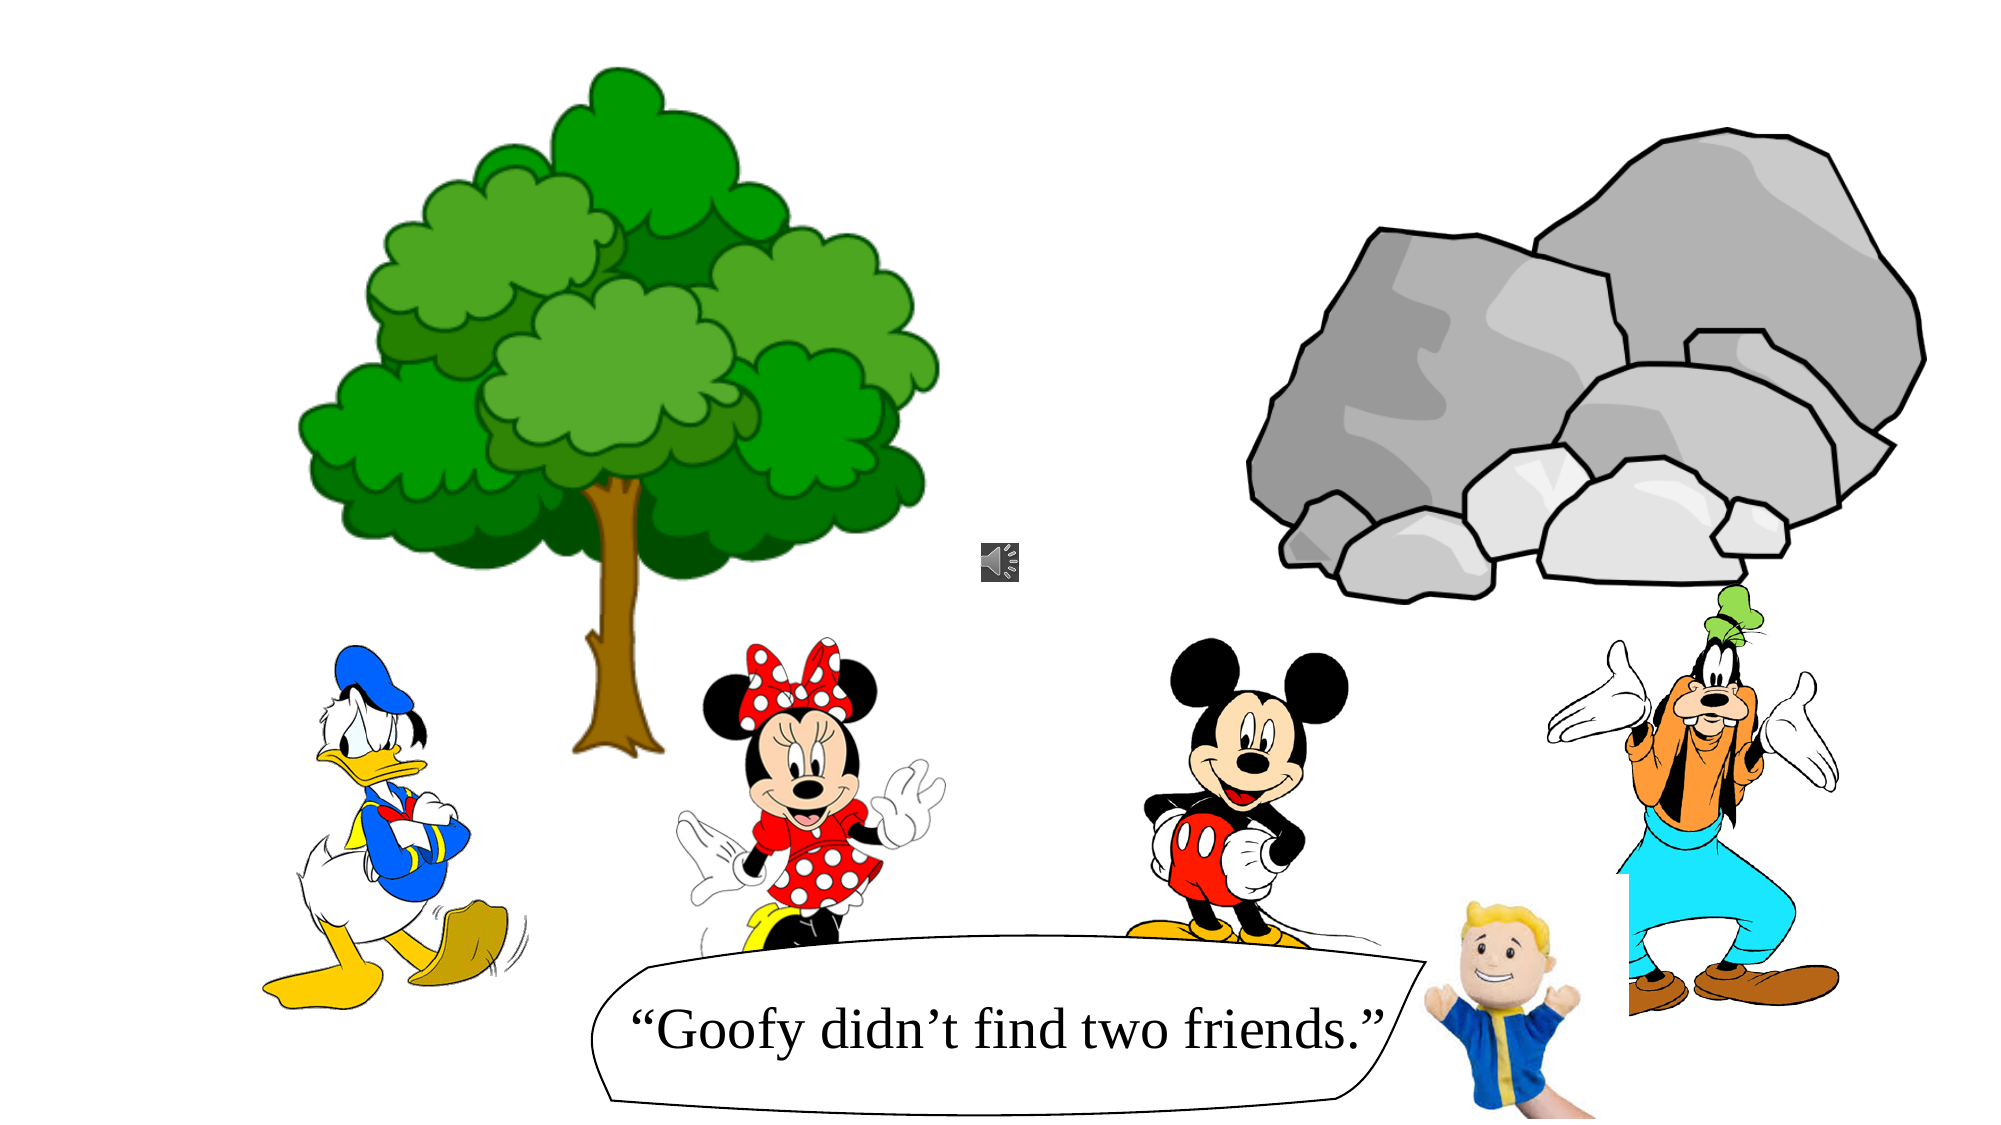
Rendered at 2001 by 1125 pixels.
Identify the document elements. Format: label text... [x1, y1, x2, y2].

picture [213, 9, 1046, 1013]
picture [1123, 127, 1927, 1119]
text_box “Goofy didn’t find two friends.” [590, 934, 1384, 1117]
